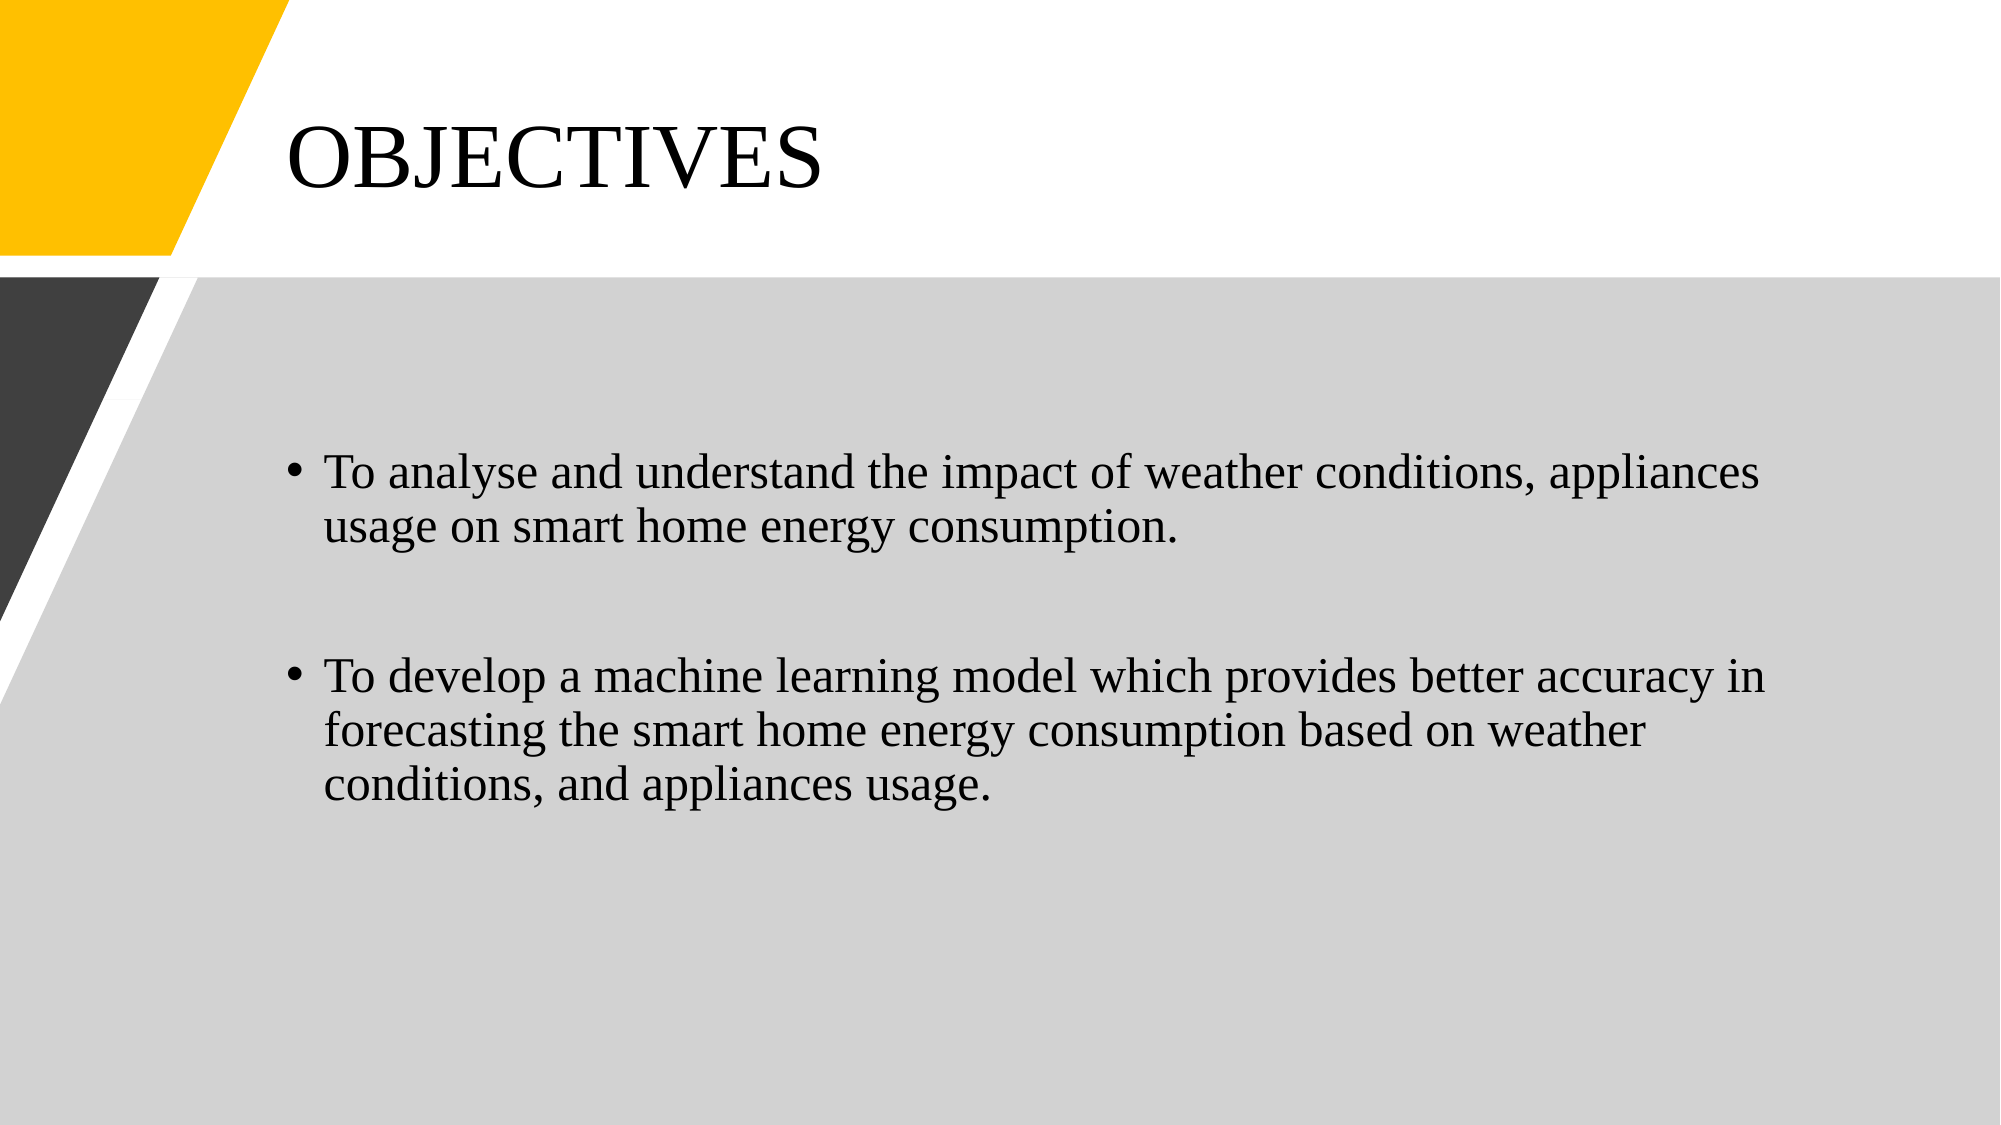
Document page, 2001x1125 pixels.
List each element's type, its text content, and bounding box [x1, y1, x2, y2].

text_box [0, 0, 291, 257]
text_box [0, 276, 162, 622]
list To analyse and understand the impact of weather conditions, appliances usage on smart home energy consumption. To develop a machine learning model which provides better accuracy in forecasting the smart home energy consumption based on weather conditions, and appliances usage. [271, 356, 1808, 1020]
text_box [0, 276, 2000, 1125]
title OBJECTIVES [271, 60, 1808, 255]
